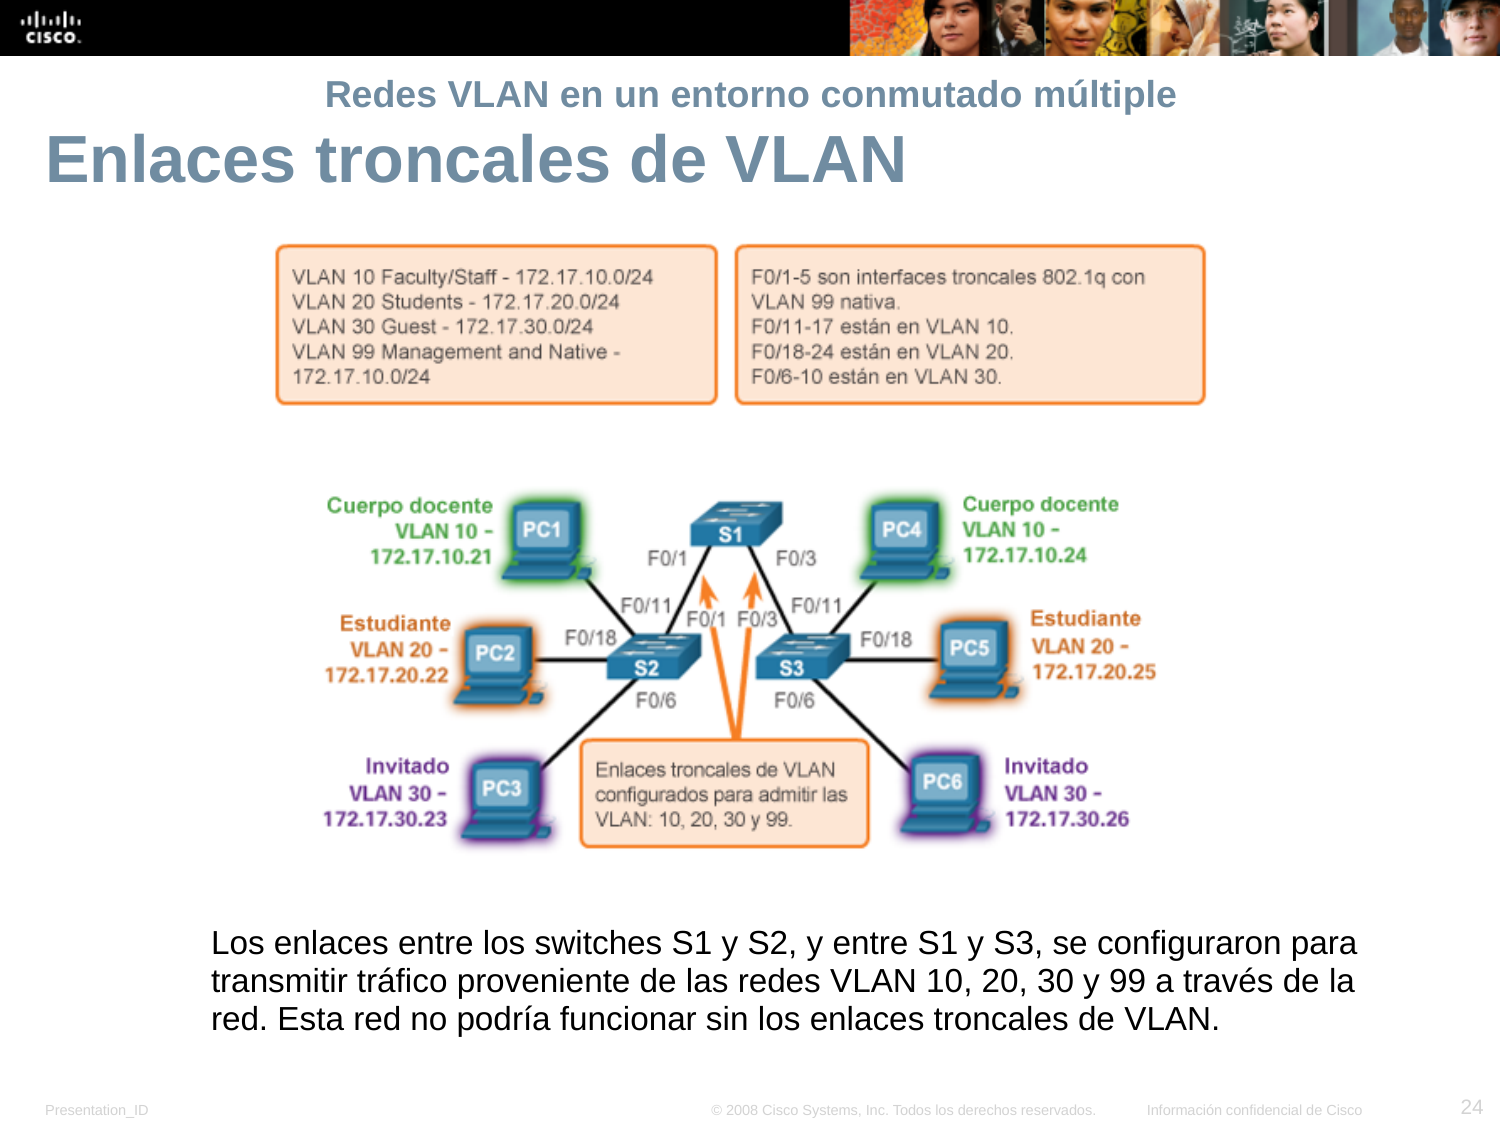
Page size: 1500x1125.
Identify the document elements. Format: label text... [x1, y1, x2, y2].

picture [0, 0, 1500, 56]
picture [253, 204, 1223, 880]
list Los enlaces entre los switches S1 y S2, y entre S1 y S3, se configuraron para transmitir tráfico proveniente de las redes VLAN 10, 20, 30 y 99 a través de la red. Esta red no podría funcionar sin los enlaces troncales de VLAN. [197, 917, 1385, 1022]
title Redes VLAN en un entorno conmutado múltiple Enlaces troncales de VLAN [31, 64, 1471, 203]
